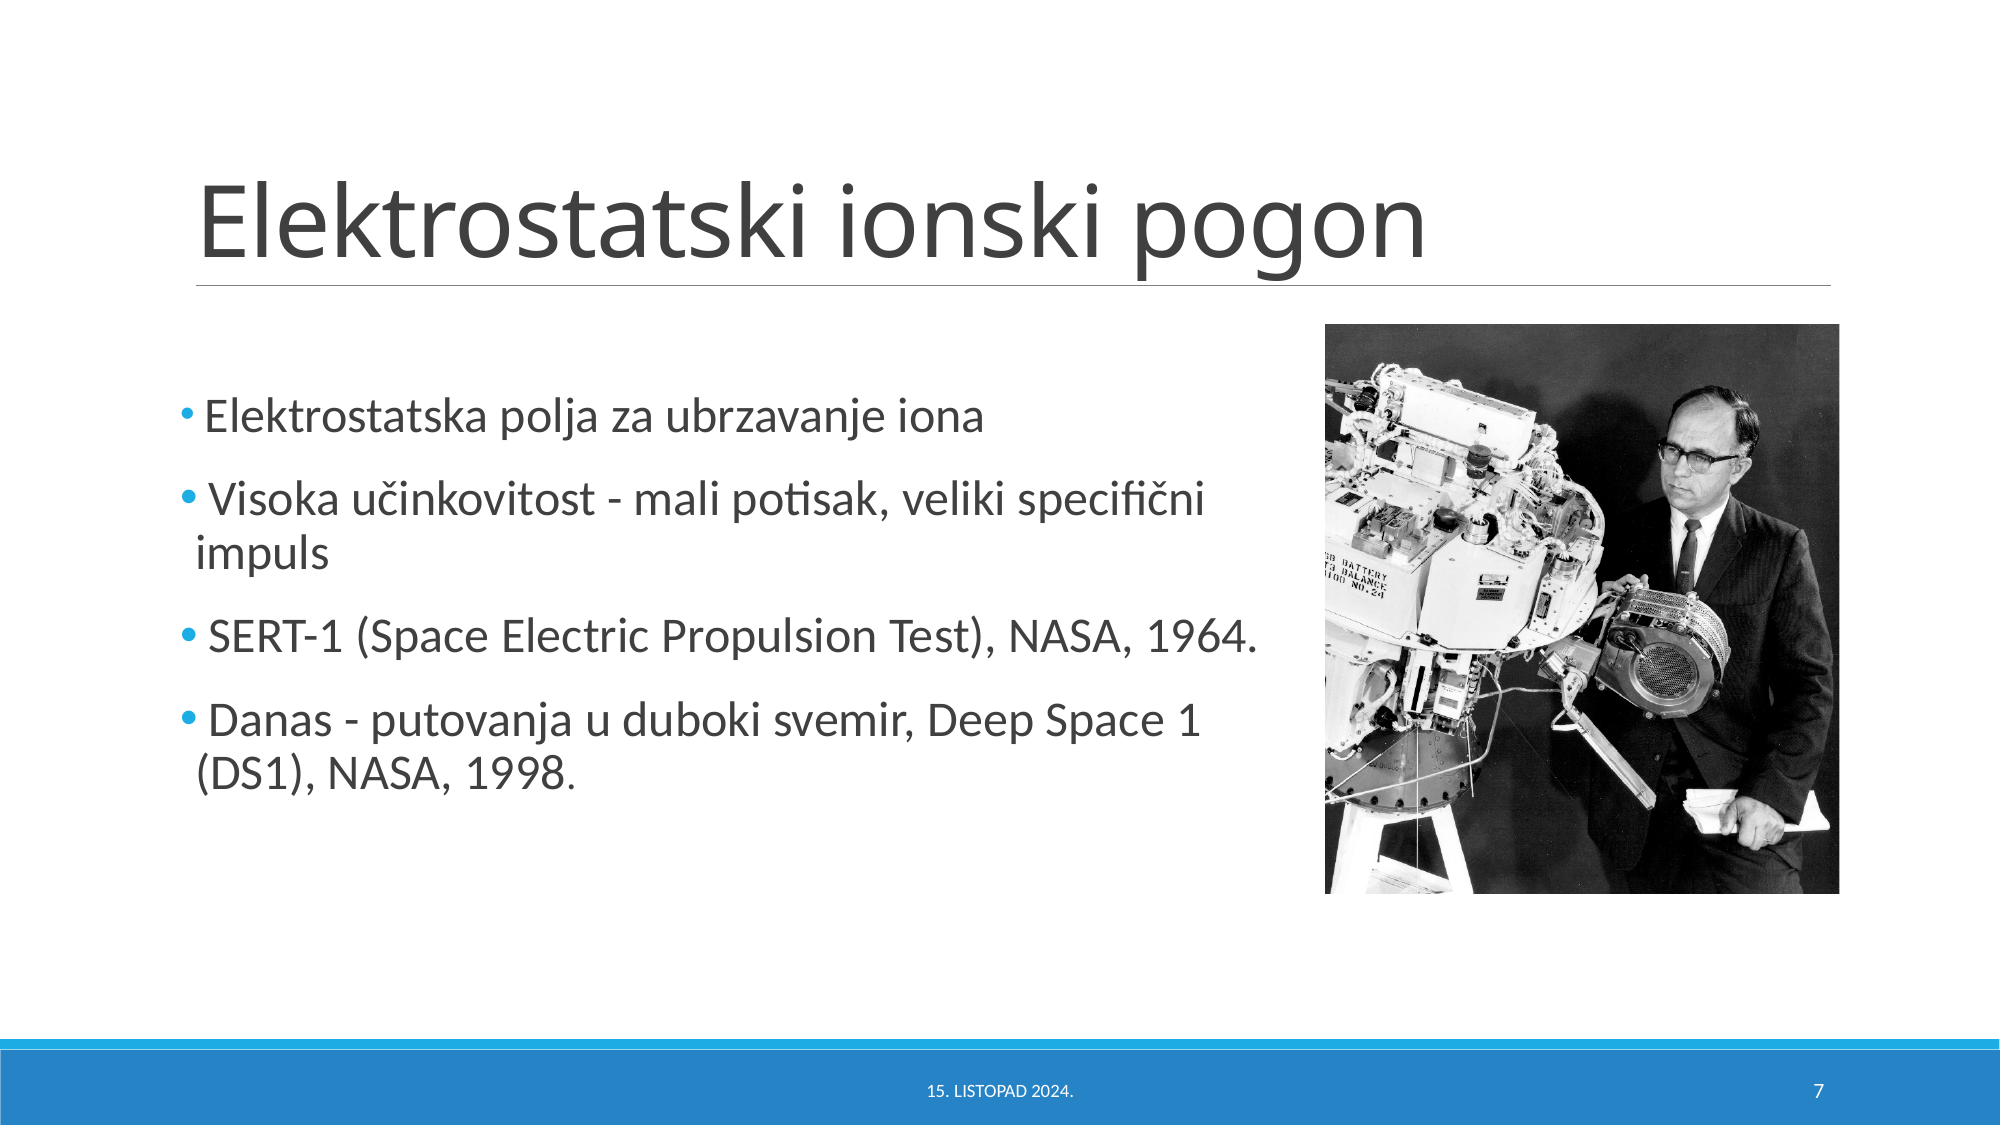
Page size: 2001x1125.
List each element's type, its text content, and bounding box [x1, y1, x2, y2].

slide_number 7 [1624, 1059, 1840, 1120]
title Elektrostatski ionski pogon [180, 47, 1830, 285]
footer 15. LISTOPAD 2024. [604, 1059, 1396, 1120]
list Elektrostatska polja za ubrzavanje iona Visoka učinkovitost - mali potisak, veliki specifični impuls SERT-1 (Space Electric Propulsion Test), NASA, 1964. Danas - putovanja u duboki svemir, Deep Space 1 (DS1), NASA, 1998. [180, 302, 1305, 963]
picture [1324, 323, 1840, 895]
